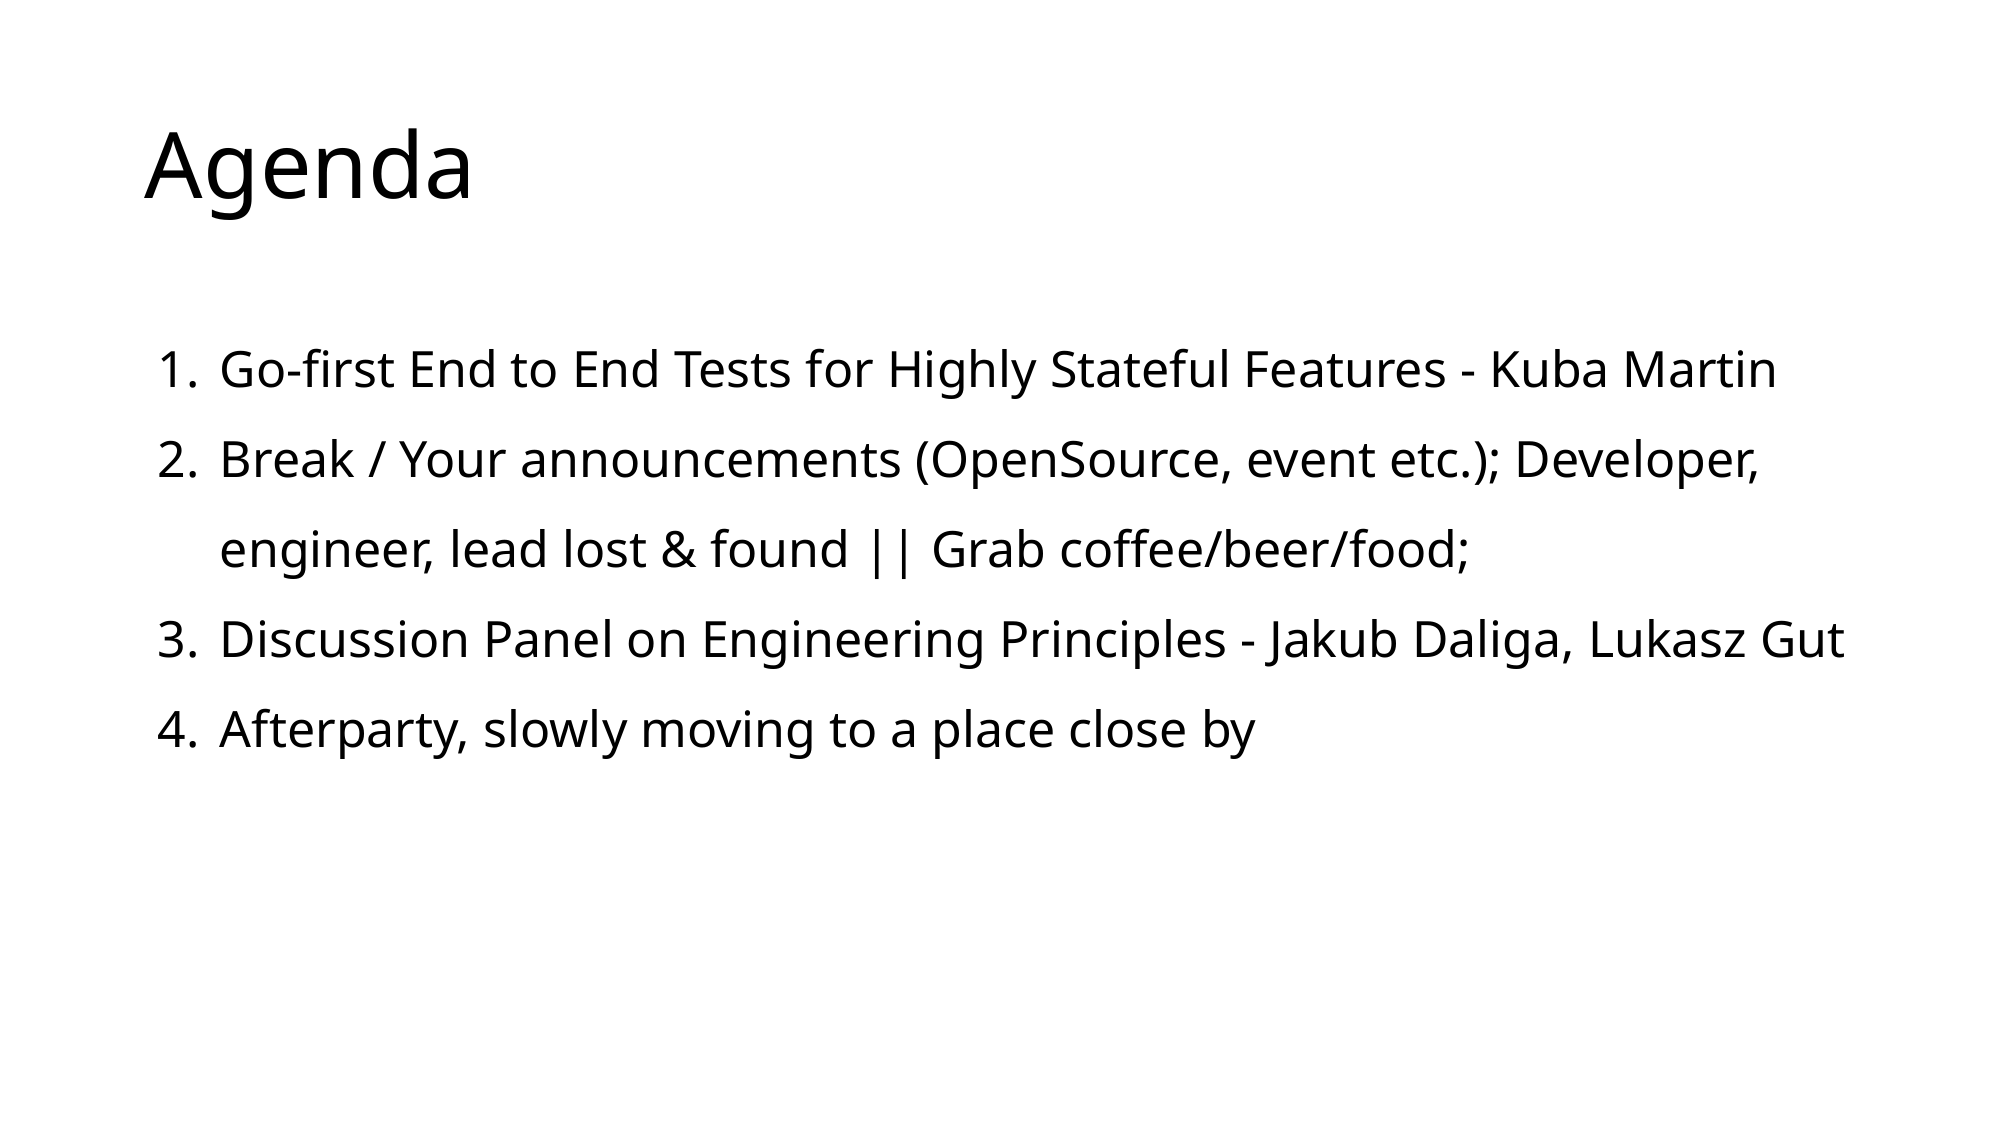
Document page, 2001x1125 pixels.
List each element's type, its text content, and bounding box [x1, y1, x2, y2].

title Agenda [137, 59, 1863, 278]
list Go-first End to End Tests for Highly Stateful Features - Kuba Martin Break / Your announcements (OpenSource, event etc.); Developer, engineer, lead lost & found || Grab coffee/beer/food; Discussion Panel on Engineering Principles - Jakub Daliga, Lukasz Gut Afterparty, slowly moving to a place close by [137, 299, 1863, 1014]
